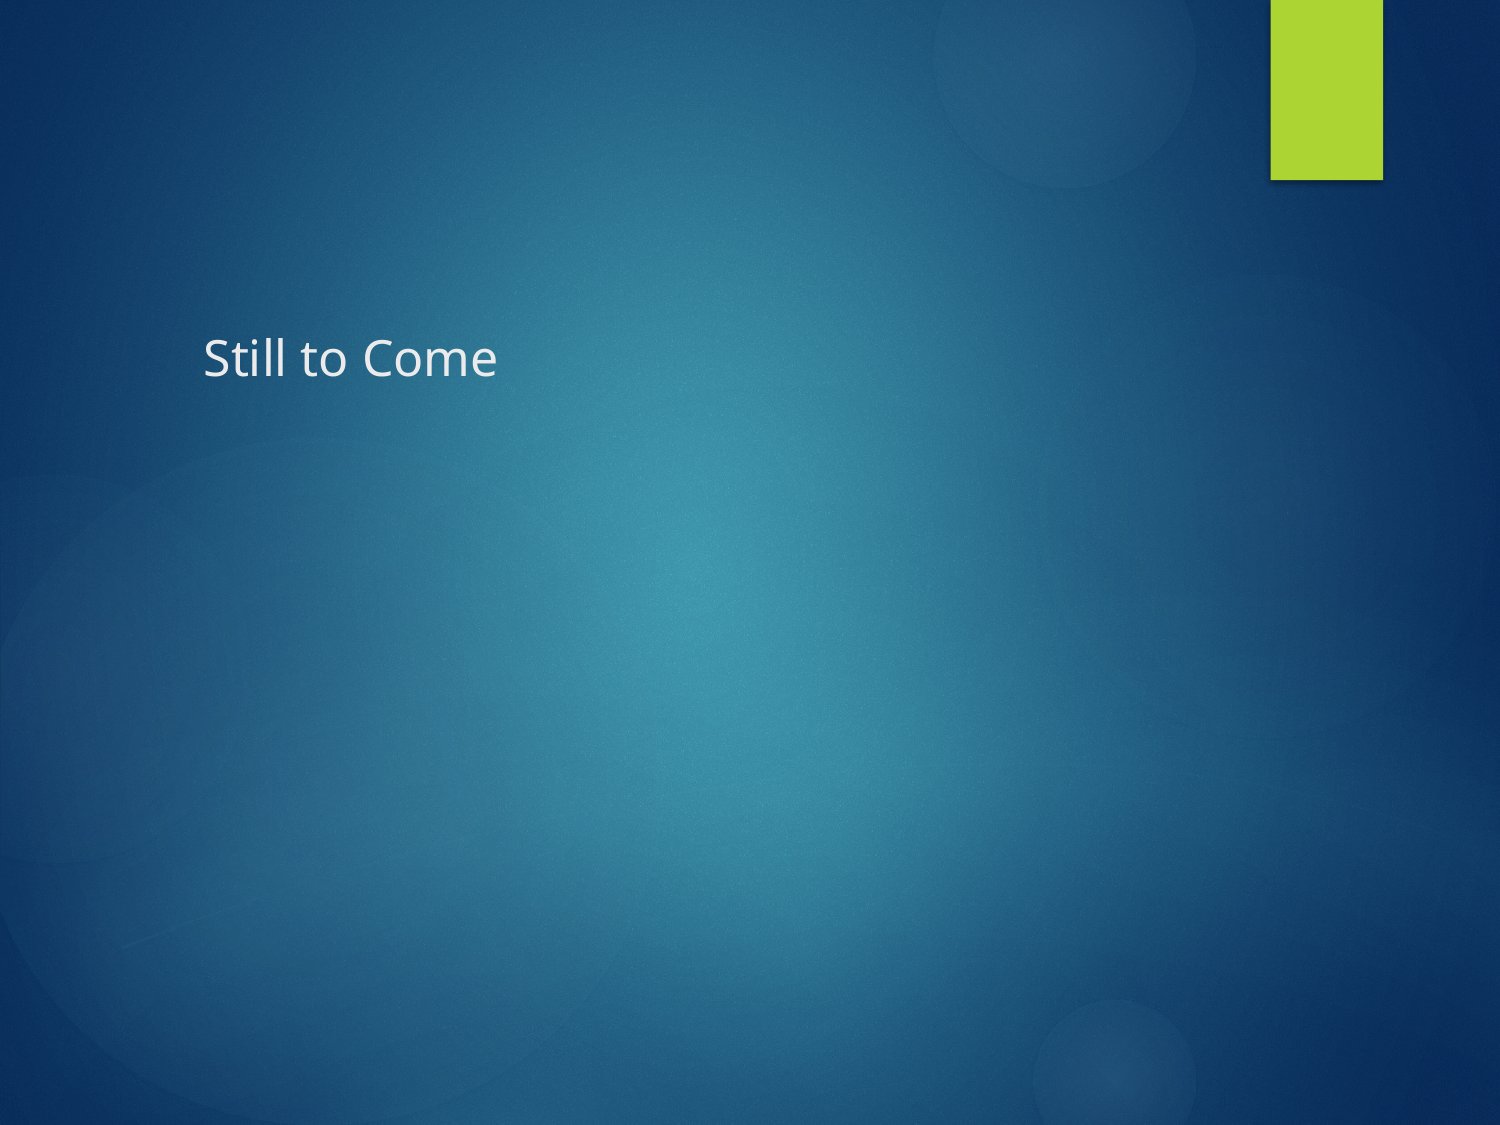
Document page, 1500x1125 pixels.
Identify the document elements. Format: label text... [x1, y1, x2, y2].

title Still to Come [142, 237, 561, 475]
